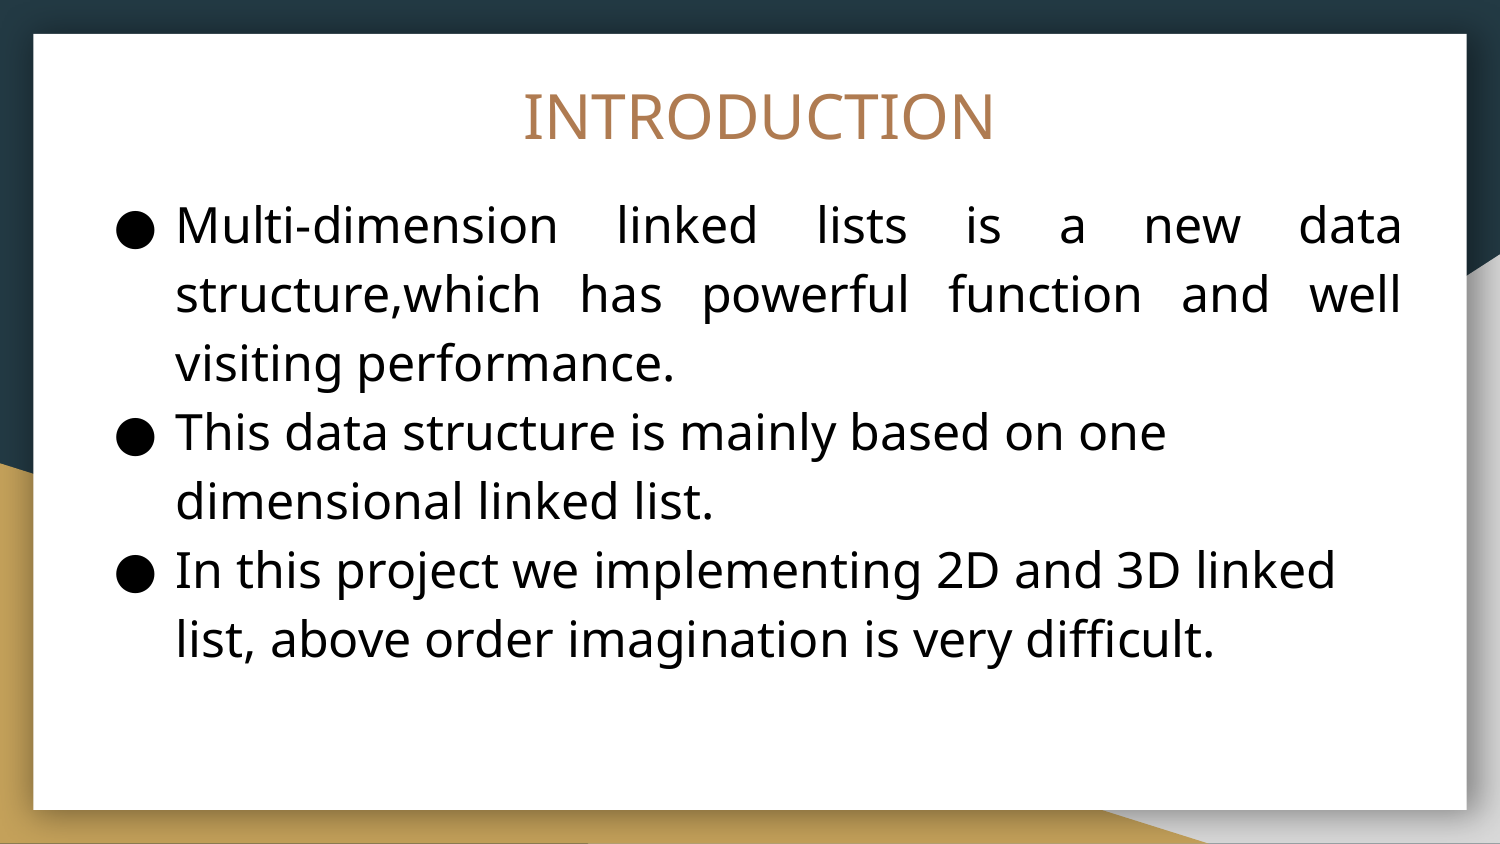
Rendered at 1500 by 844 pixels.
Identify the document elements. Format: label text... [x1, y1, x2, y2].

title INTRODUCTION [134, 61, 1366, 169]
list Multi-dimension linked lists is a new data structure,which has powerful function and well visiting performance. This data structure is mainly based on one dimensional linked list. In this project we implementing 2D and 3D linked list, above order imagination is very difficult. [85, 169, 1419, 729]
